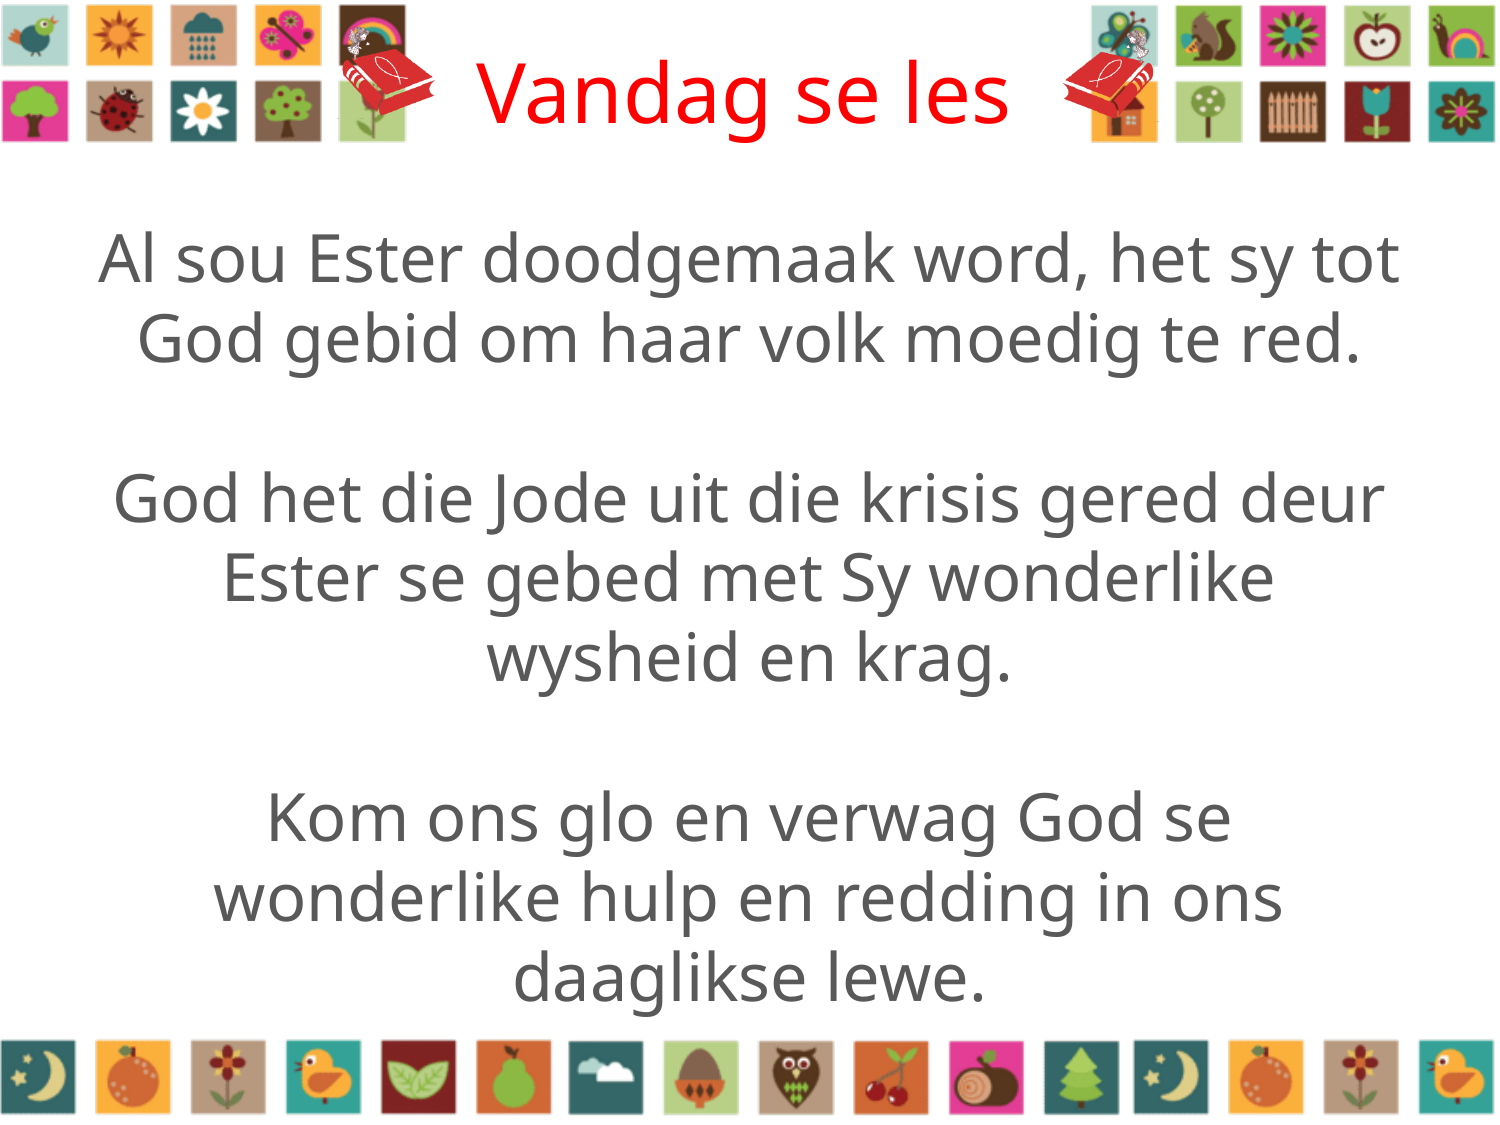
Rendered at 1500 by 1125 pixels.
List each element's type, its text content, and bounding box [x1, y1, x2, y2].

text_box Al sou Ester doodgemaak word, het sy tot God gebid om haar volk moedig te red. God het die Jode uit die krisis gered deur Ester se gebed met Sy wonderlike wysheid en krag. Kom ons glo en verwag God se wonderlike hulp en redding in ons daaglikse lewe. [76, 208, 1424, 1023]
picture [1031, 3, 1500, 150]
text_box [0, 1028, 1500, 1118]
picture [0, 3, 467, 150]
text_box Vandag se les [424, 32, 1077, 148]
